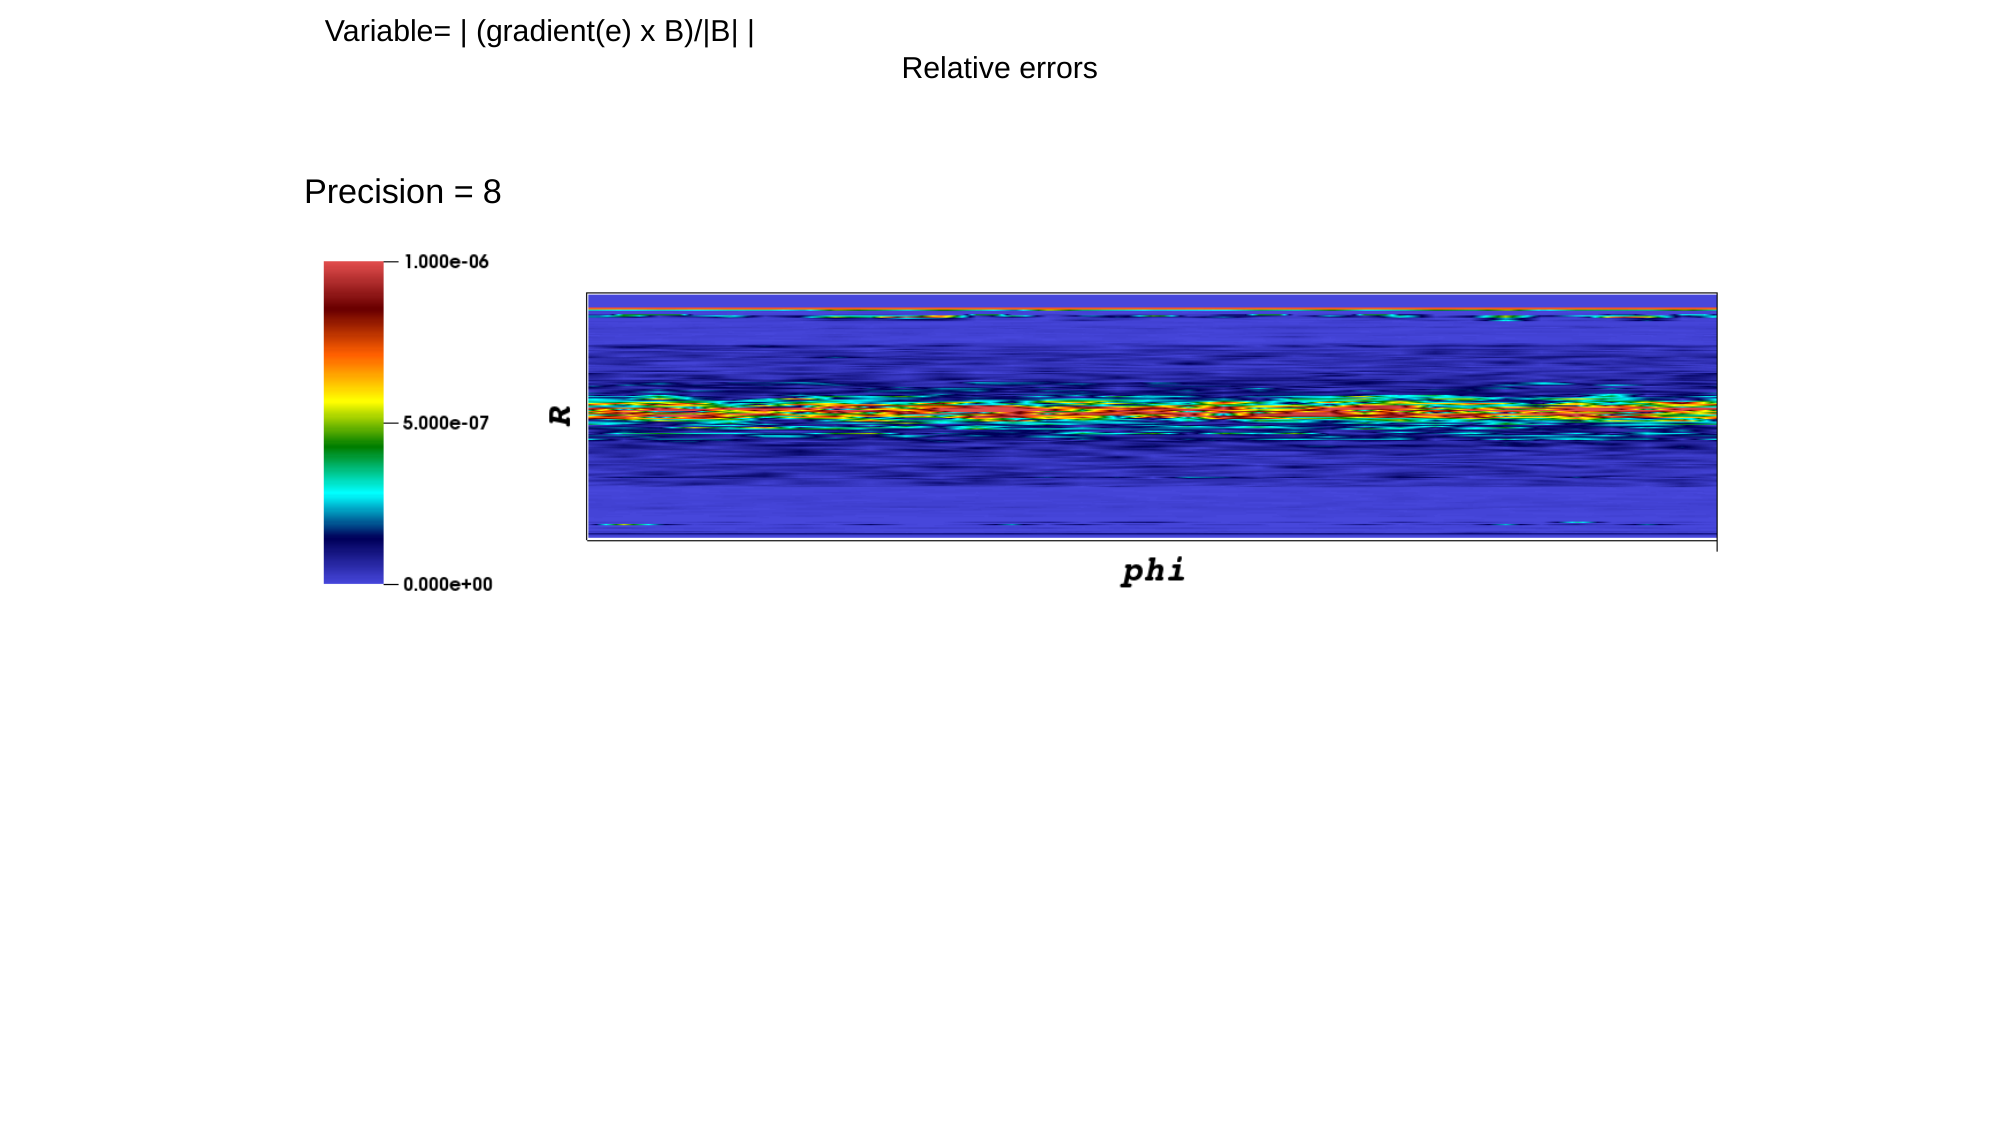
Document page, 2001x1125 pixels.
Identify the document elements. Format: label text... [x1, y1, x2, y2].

picture [317, 244, 1727, 599]
text_box Variable= | (gradient(e) x B)/|B| | Relative errors [324, 14, 1675, 82]
text_box Precision = 8 [290, 163, 971, 215]
